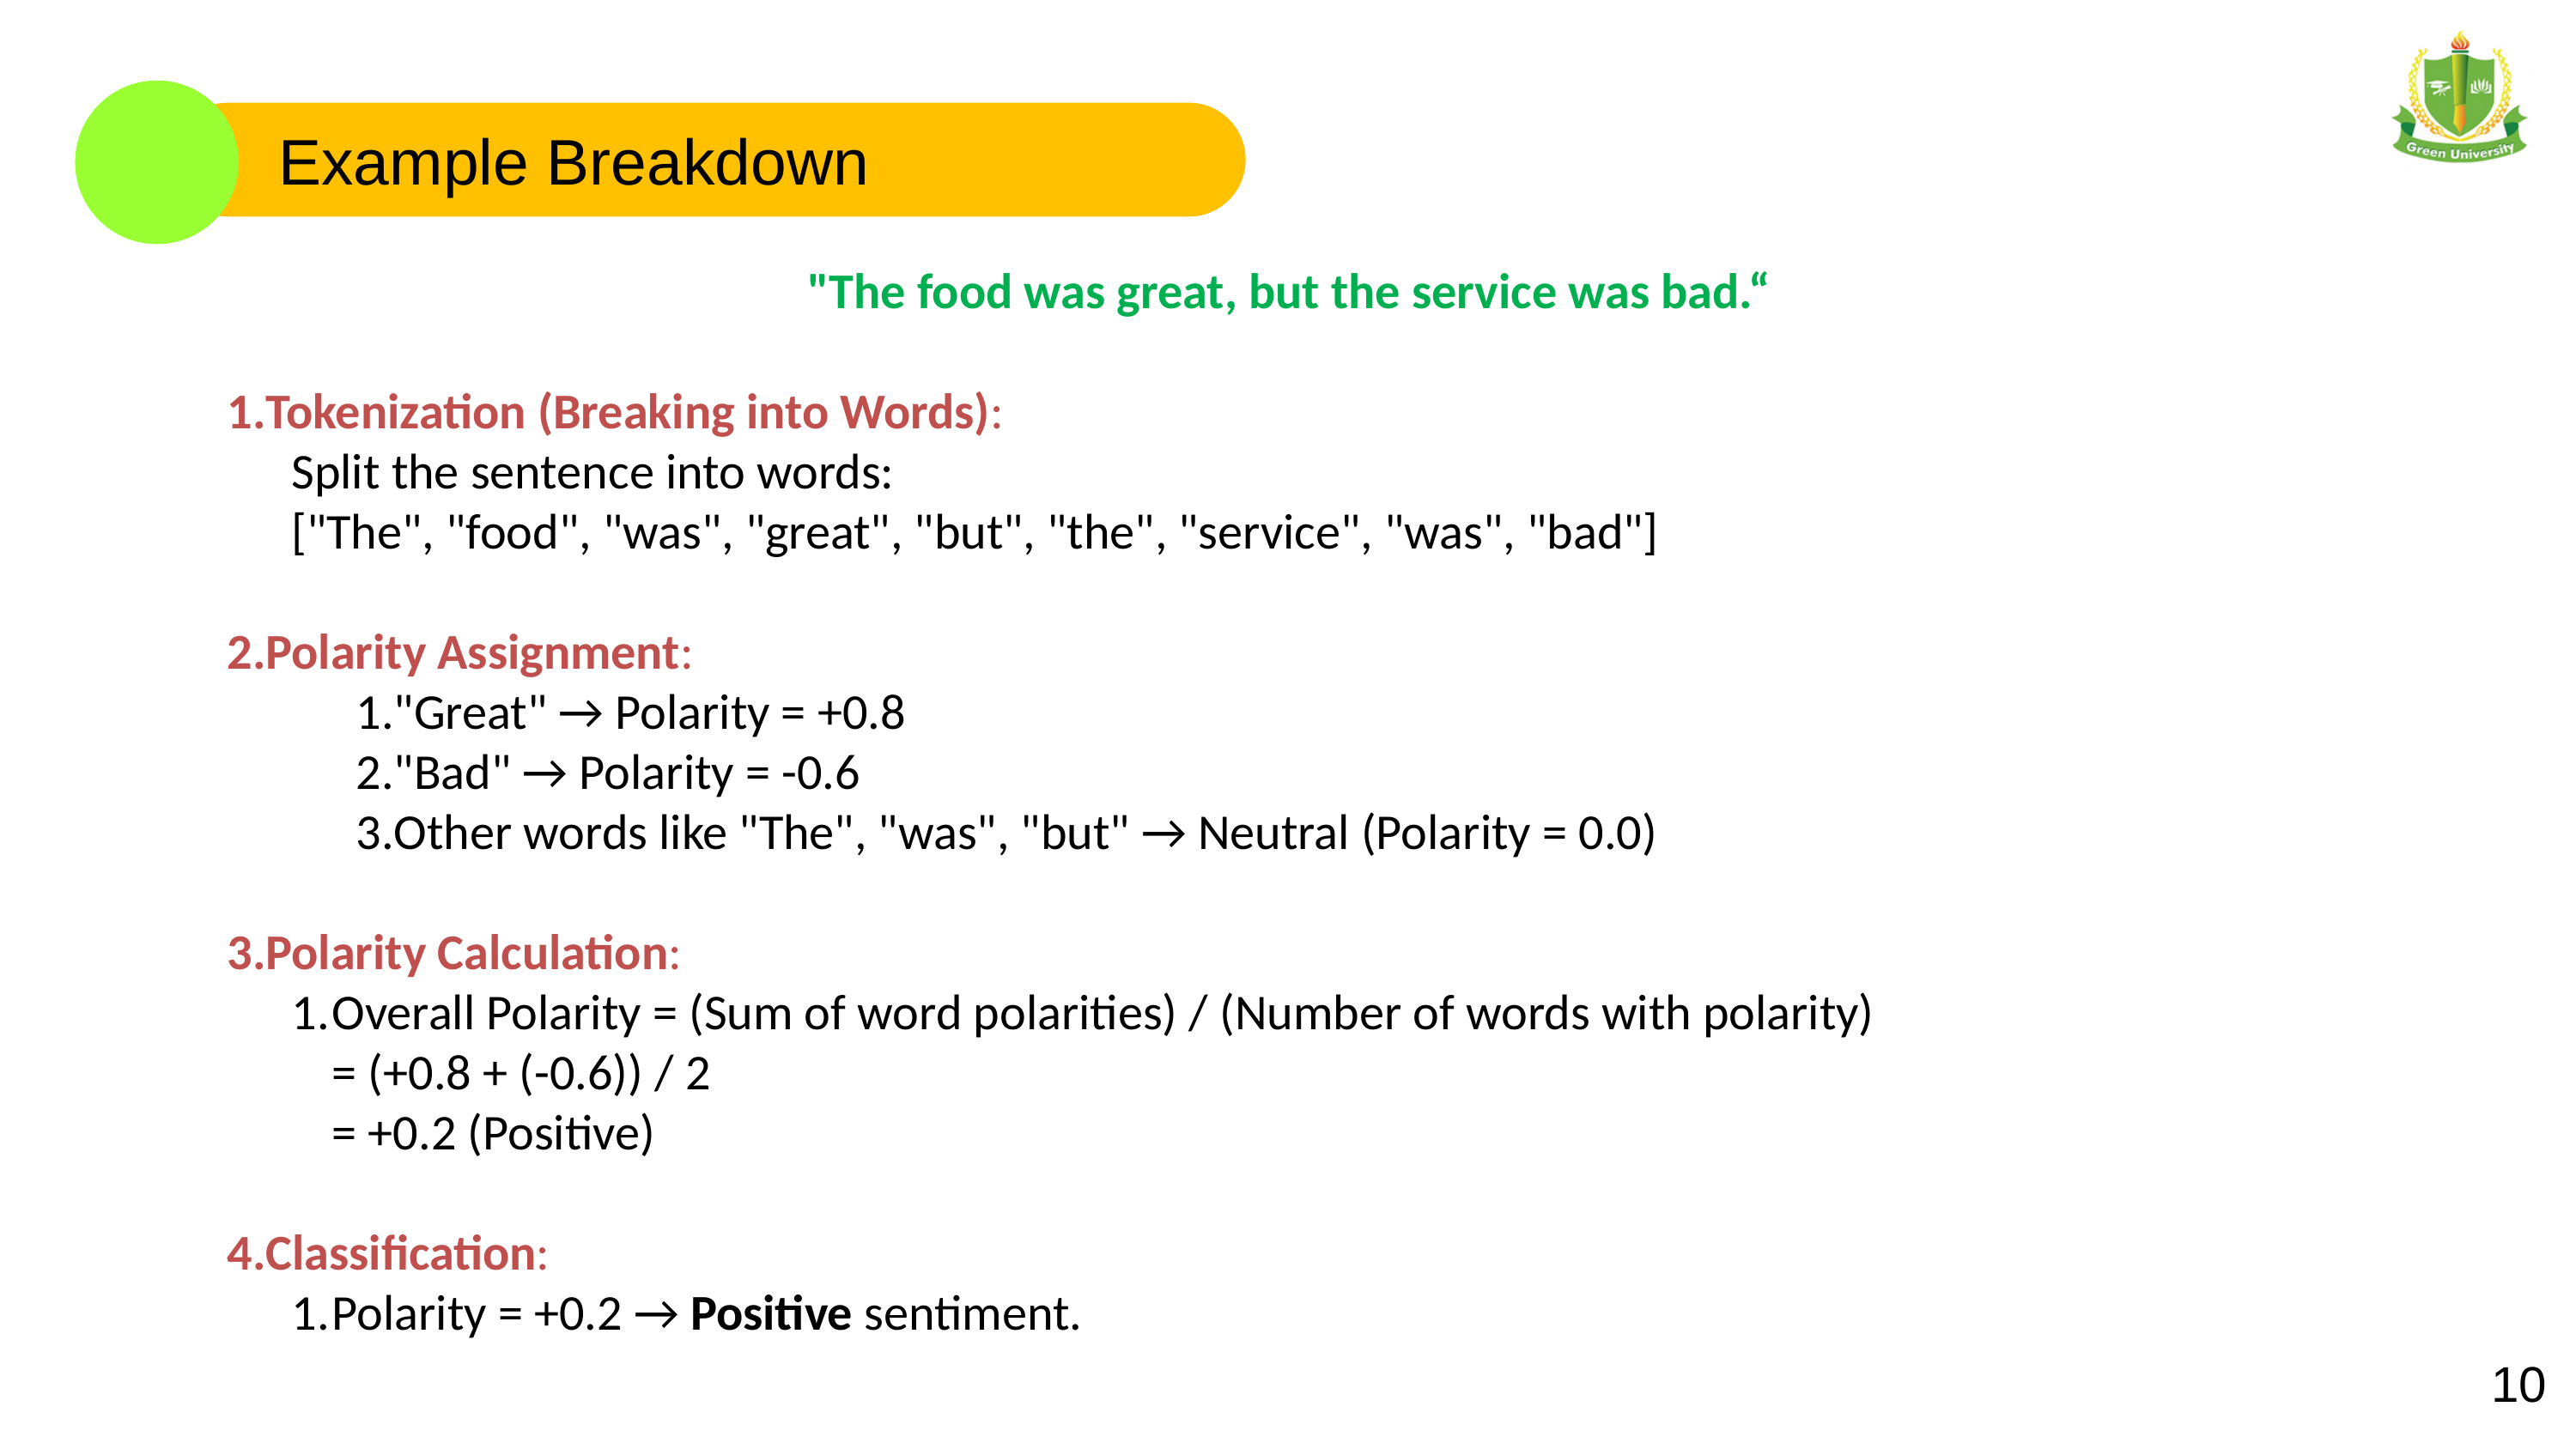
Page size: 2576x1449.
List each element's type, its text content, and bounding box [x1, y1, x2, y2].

text_box [2380, 27, 2543, 190]
text_box "The food was great, but the service was bad.“ Tokenization (Breaking into Words): Split the sentence into words: ["The", "food", "was", "great", "but", "the", "service", "was", "bad"] Polarity Assignment: "Great" → Polarity = +0.8 "Bad" → Polarity = -0.6 Other words like "The", "was", "but" → Neutral (Polarity = 0.0) Polarity Calculation: Overall Polarity = (Sum of word polarities) / (Number of words with polarity) = (+0.8 + (-0.6)) / 2 = +0.2 (Positive) Classification: Polarity = +0.2 → Positive sentiment. [214, 252, 2346, 1347]
text_box 10 [2433, 1351, 2576, 1412]
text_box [75, 80, 1389, 245]
